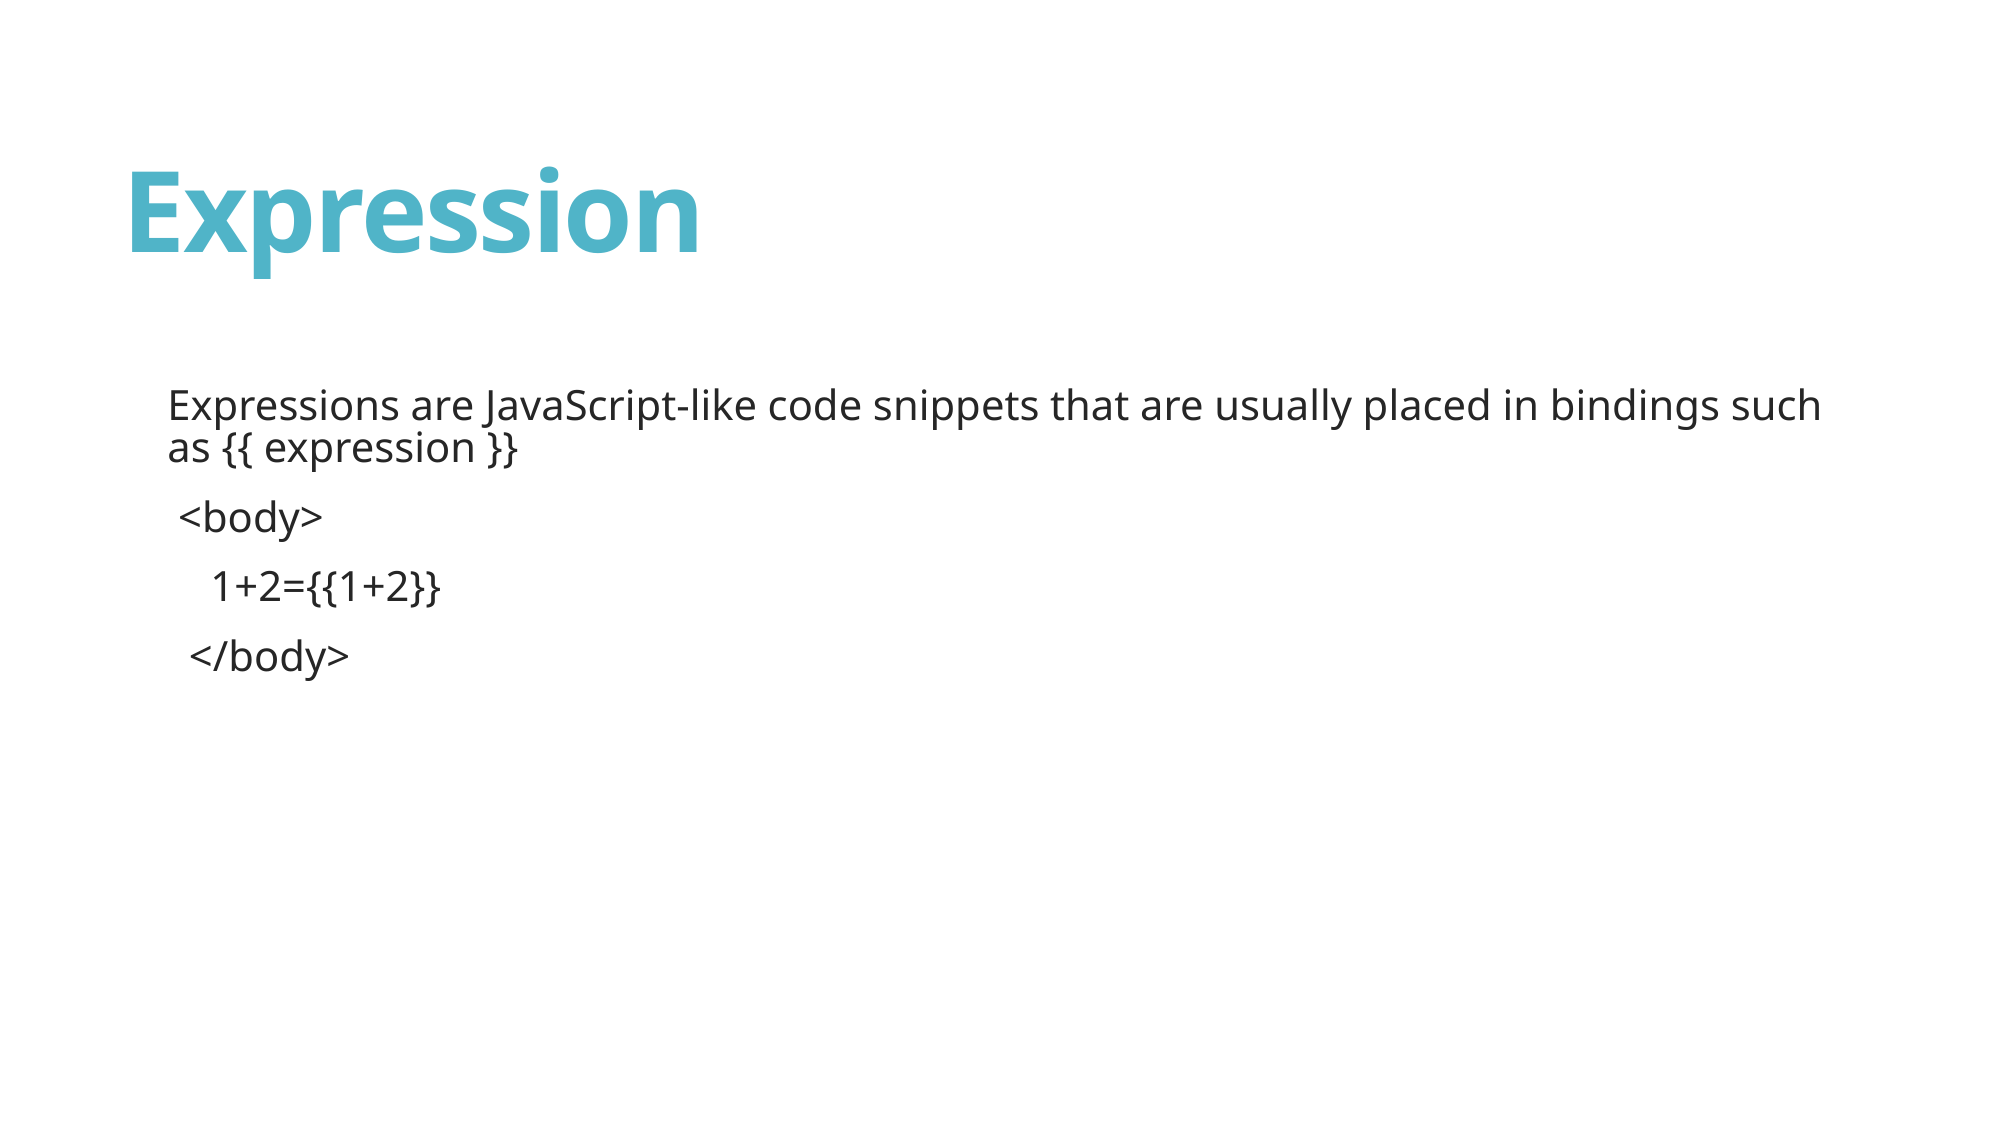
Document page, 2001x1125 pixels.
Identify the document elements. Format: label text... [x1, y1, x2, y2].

title Expression [107, 81, 1875, 354]
list Expressions are JavaScript-like code snippets that are usually placed in bindings such as {{ expression }} <body> 1+2={{1+2}} </body> [137, 378, 1848, 1014]
